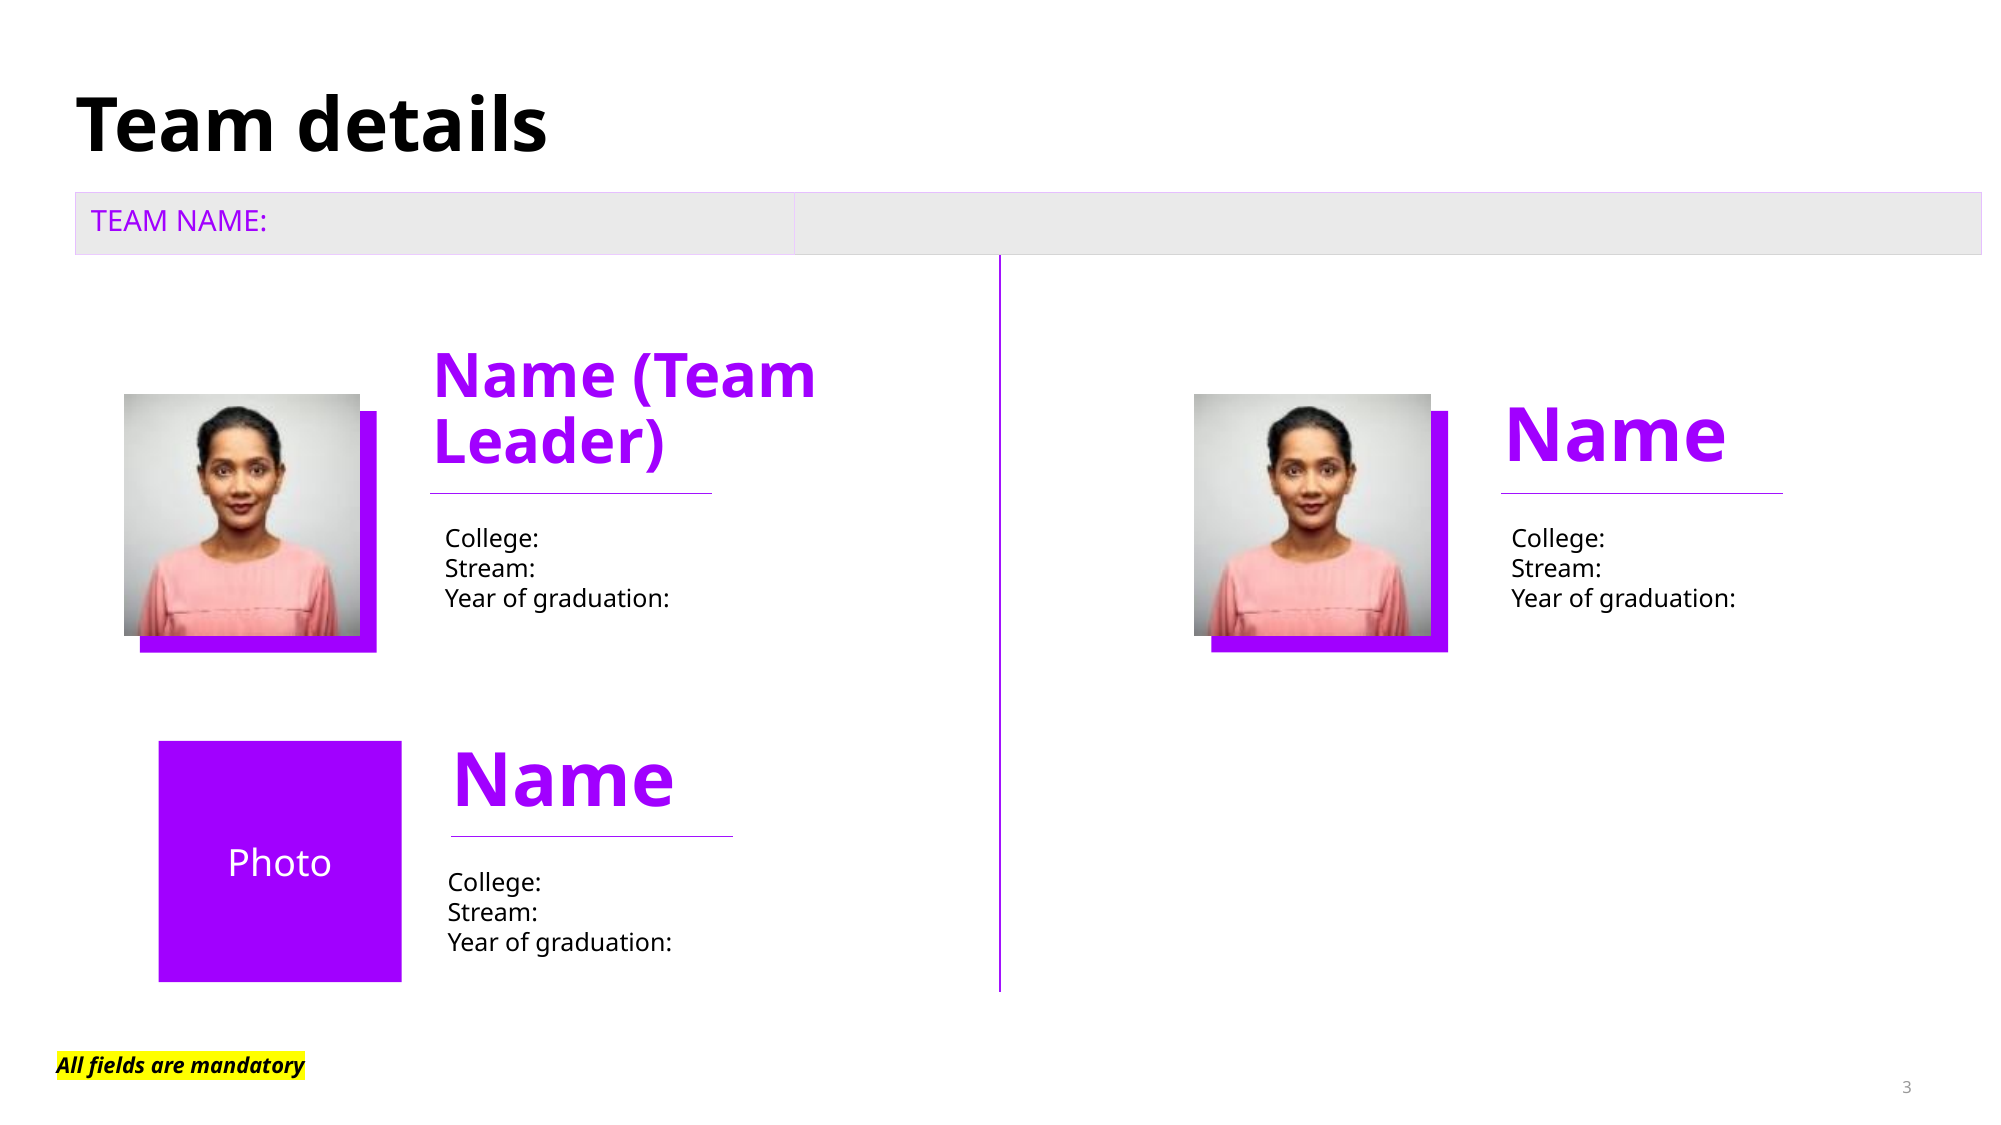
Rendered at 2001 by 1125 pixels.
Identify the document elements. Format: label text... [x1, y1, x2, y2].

text_box All fields are mandatory [41, 1044, 1143, 1086]
text_box College: Stream: Year of graduation: [432, 858, 886, 964]
text_box College: Stream: Year of graduation: [430, 515, 884, 620]
picture [123, 394, 360, 636]
table_header [795, 193, 1981, 254]
picture [1194, 394, 1431, 636]
title Team details [75, 86, 1951, 192]
slide_number 3 [1887, 1069, 1951, 1104]
text_box Name [1503, 344, 1740, 478]
table_header TEAM NAME: [76, 193, 794, 254]
text_box Photo [158, 740, 403, 983]
text_box Name (Team Leader) [432, 344, 954, 478]
text_box [139, 410, 378, 654]
text_box Name [451, 689, 694, 823]
text_box [1210, 410, 1449, 653]
text_box College: Stream: Year of graduation: [1496, 515, 1950, 620]
